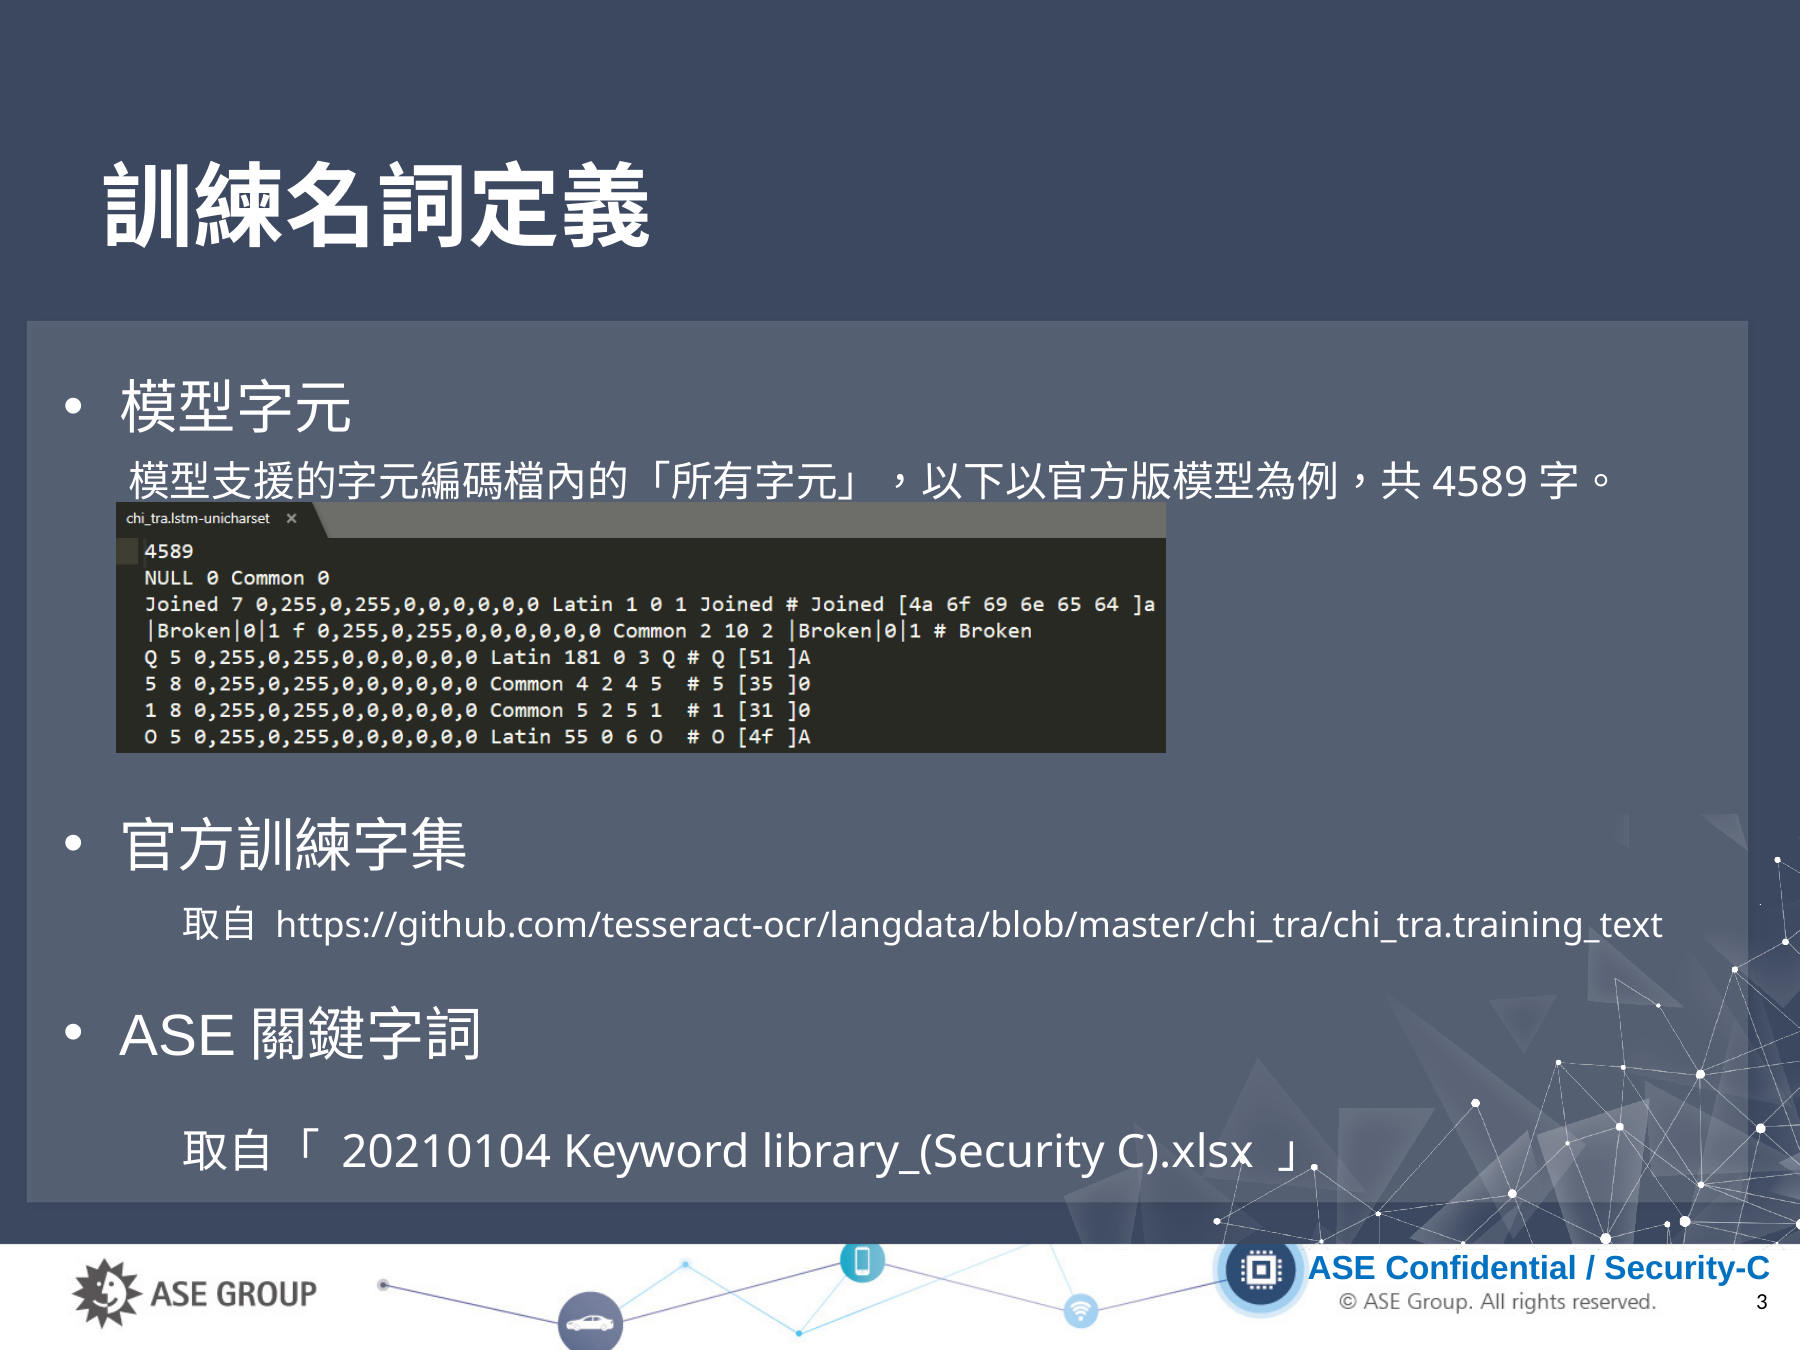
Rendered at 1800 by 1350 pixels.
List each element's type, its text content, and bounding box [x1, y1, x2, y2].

picture [116, 502, 1166, 753]
text_box 模型字元 [55, 292, 1749, 448]
slide_number 3 [1744, 1279, 1778, 1321]
text_box 官方訓練字集 取自 https://github.com/tesseract-ocr/langdata/blob/master/chi_tra/chi_tra.training_text [55, 765, 1777, 919]
picture [0, 0, 1800, 1350]
text_box [26, 320, 1749, 1203]
text_box 訓練名詞定義 [89, 148, 1701, 272]
text_box ASE關鍵字詞 取自「 20210104 Keyword library_(Security C).xlsx 」 [55, 919, 1063, 1184]
text_box 模型支援的字元編碼檔內的「所有字元」，以下以官方版模型為例，共4589字。 [120, 397, 1800, 513]
